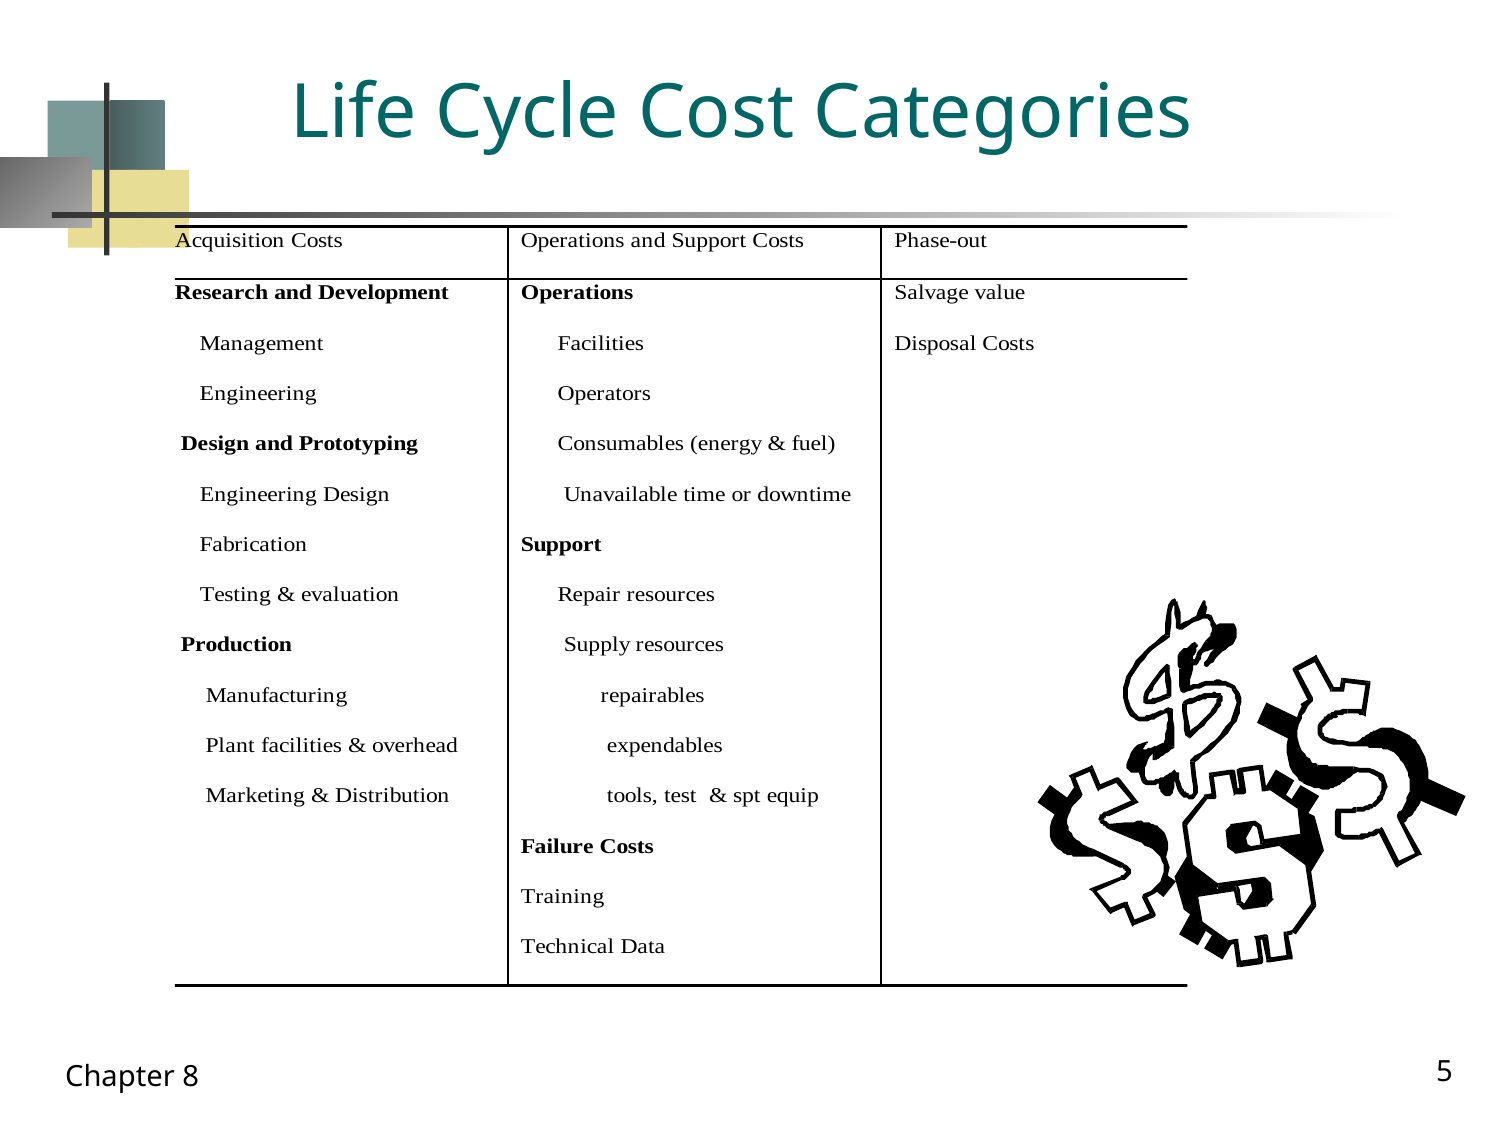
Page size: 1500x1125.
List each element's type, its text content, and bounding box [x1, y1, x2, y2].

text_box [174, 224, 1188, 1013]
title Life Cycle Cost Categories [275, 37, 1225, 161]
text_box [1037, 599, 1466, 965]
slide_number Chapter 8 [49, 1024, 363, 1101]
slide_number 5 [1154, 1023, 1468, 1100]
